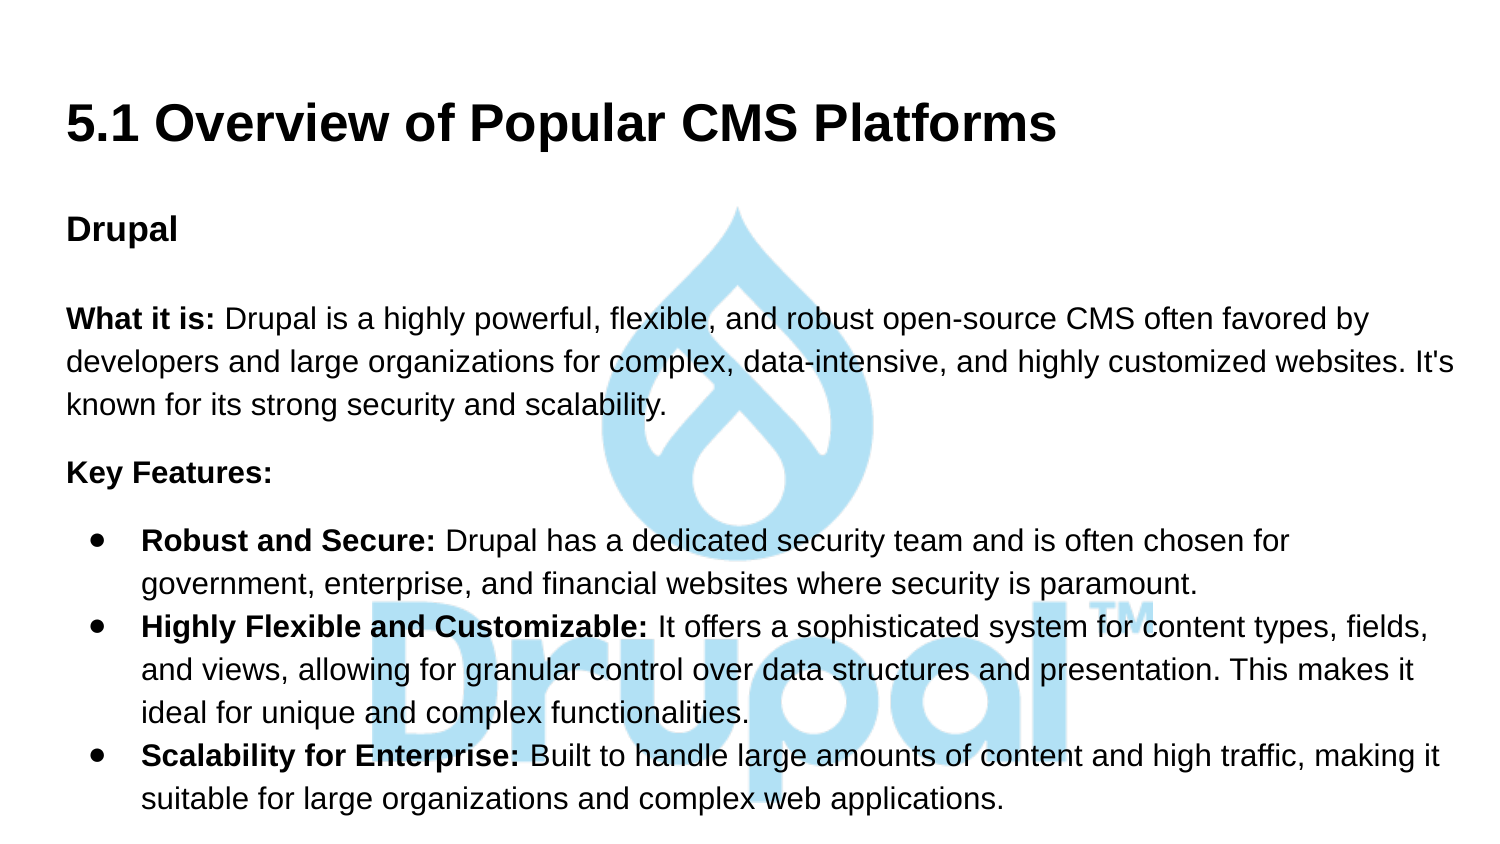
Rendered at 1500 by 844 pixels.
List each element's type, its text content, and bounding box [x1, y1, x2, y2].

picture [372, 206, 1153, 803]
title 5.1 Overview of Popular CMS Platforms [51, 72, 1449, 167]
list Drupal What it is: Drupal is a highly powerful, flexible, and robust open-source CMS often favored by developers and large organizations for complex, data-intensive, and highly customized websites. It's known for its strong security and scalability. Key Features: Robust and Secure: Drupal has a dedicated security team and is often chosen for government, enterprise, and financial websites where security is paramount. Highly Flexible and Customizable: It offers a sophisticated system for content types, fields, and views, allowing for granular control over data structures and presentation. This makes it ideal for unique and complex functionalities. Scalability for Enterprise: Built to handle large amounts of content and high traffic, making it suitable for large organizations and complex web applications. [51, 189, 1474, 821]
